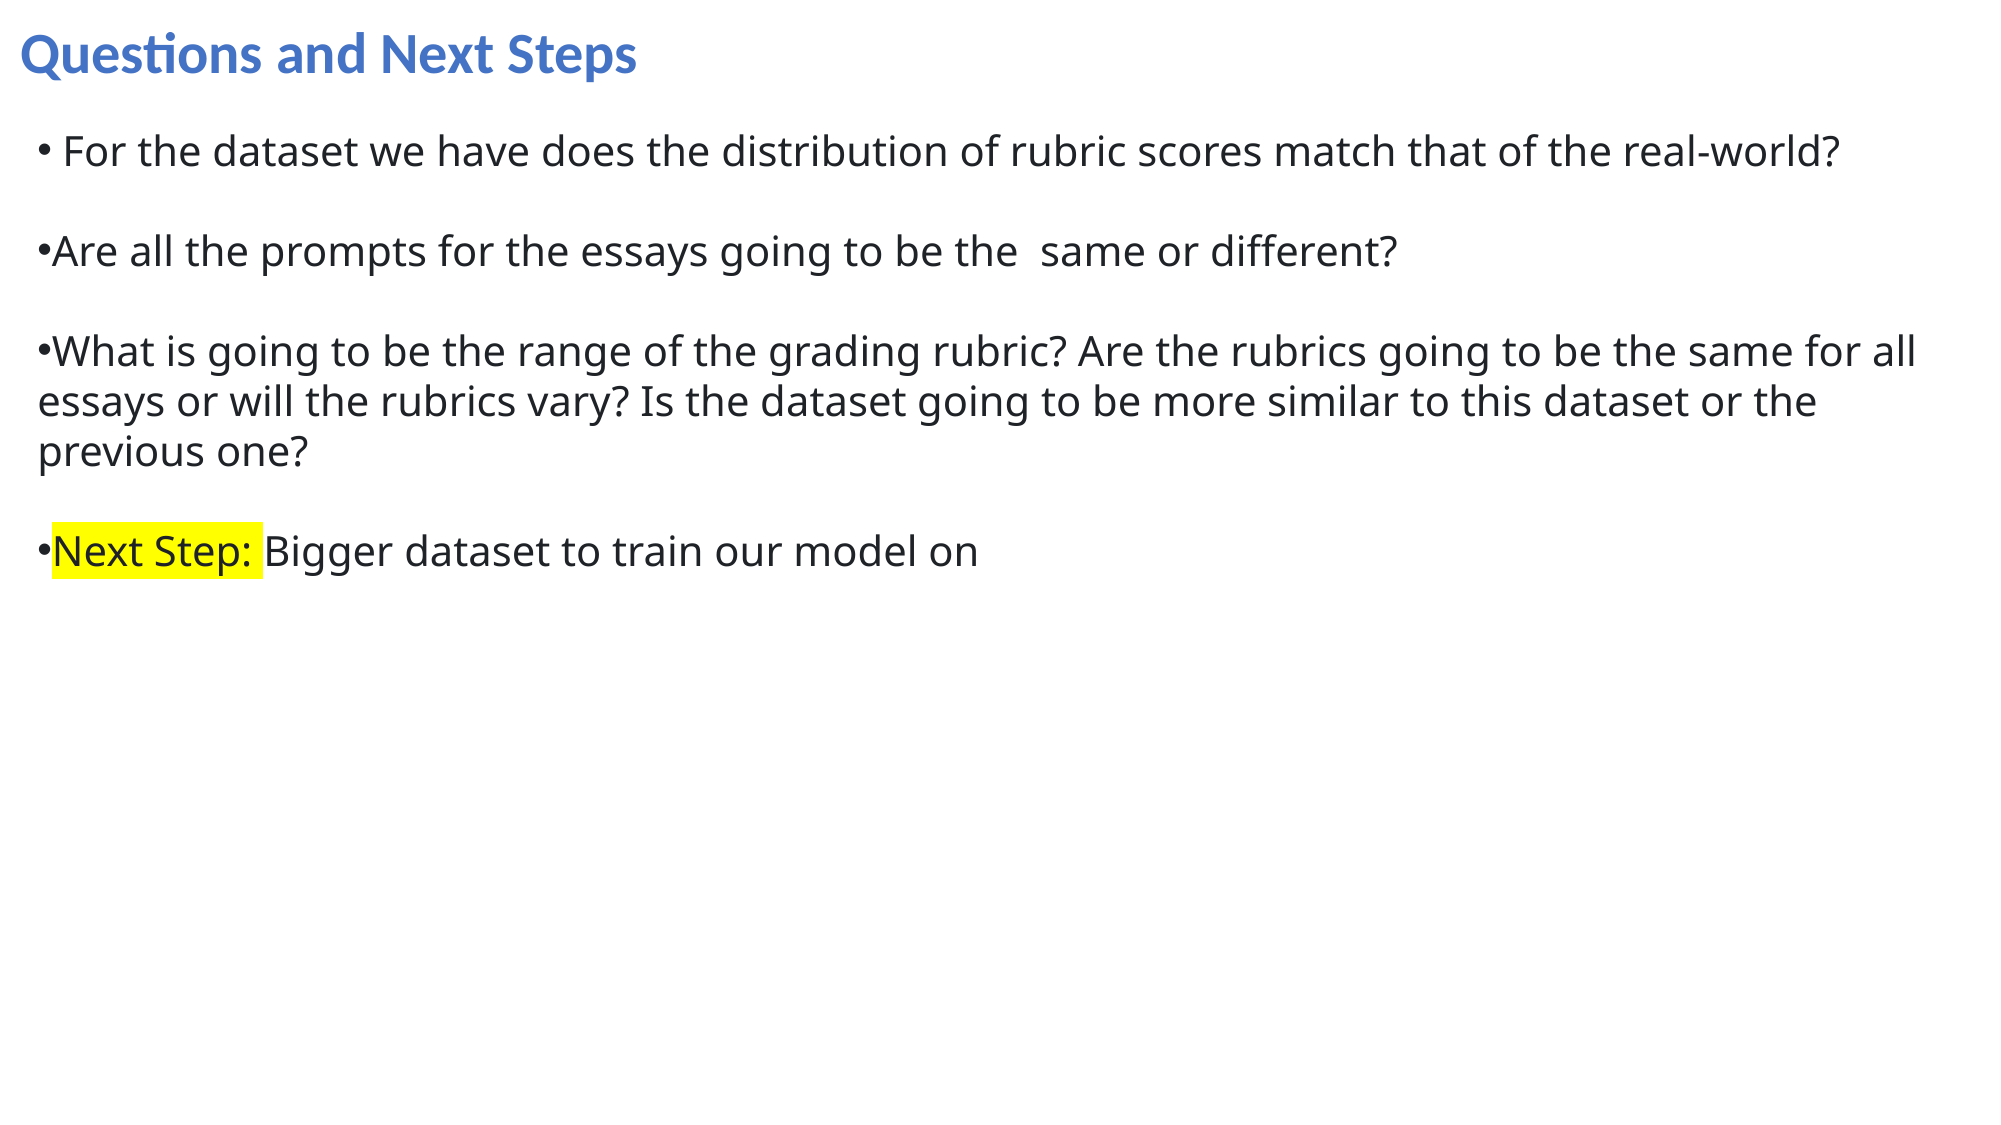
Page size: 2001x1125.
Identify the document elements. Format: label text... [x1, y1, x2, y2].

text_box For the dataset we have does the distribution of rubric scores match that of the real-world? Are all the prompts for the essays going to be the same or different? What is going to be the range of the grading rubric? Are the rubrics going to be the same for all essays or will the rubrics vary? Is the dataset going to be more similar to this dataset or the previous one? Next Step: Bigger dataset to train our model on [22, 116, 1978, 632]
text_box Questions and Next Steps [5, 7, 1978, 93]
